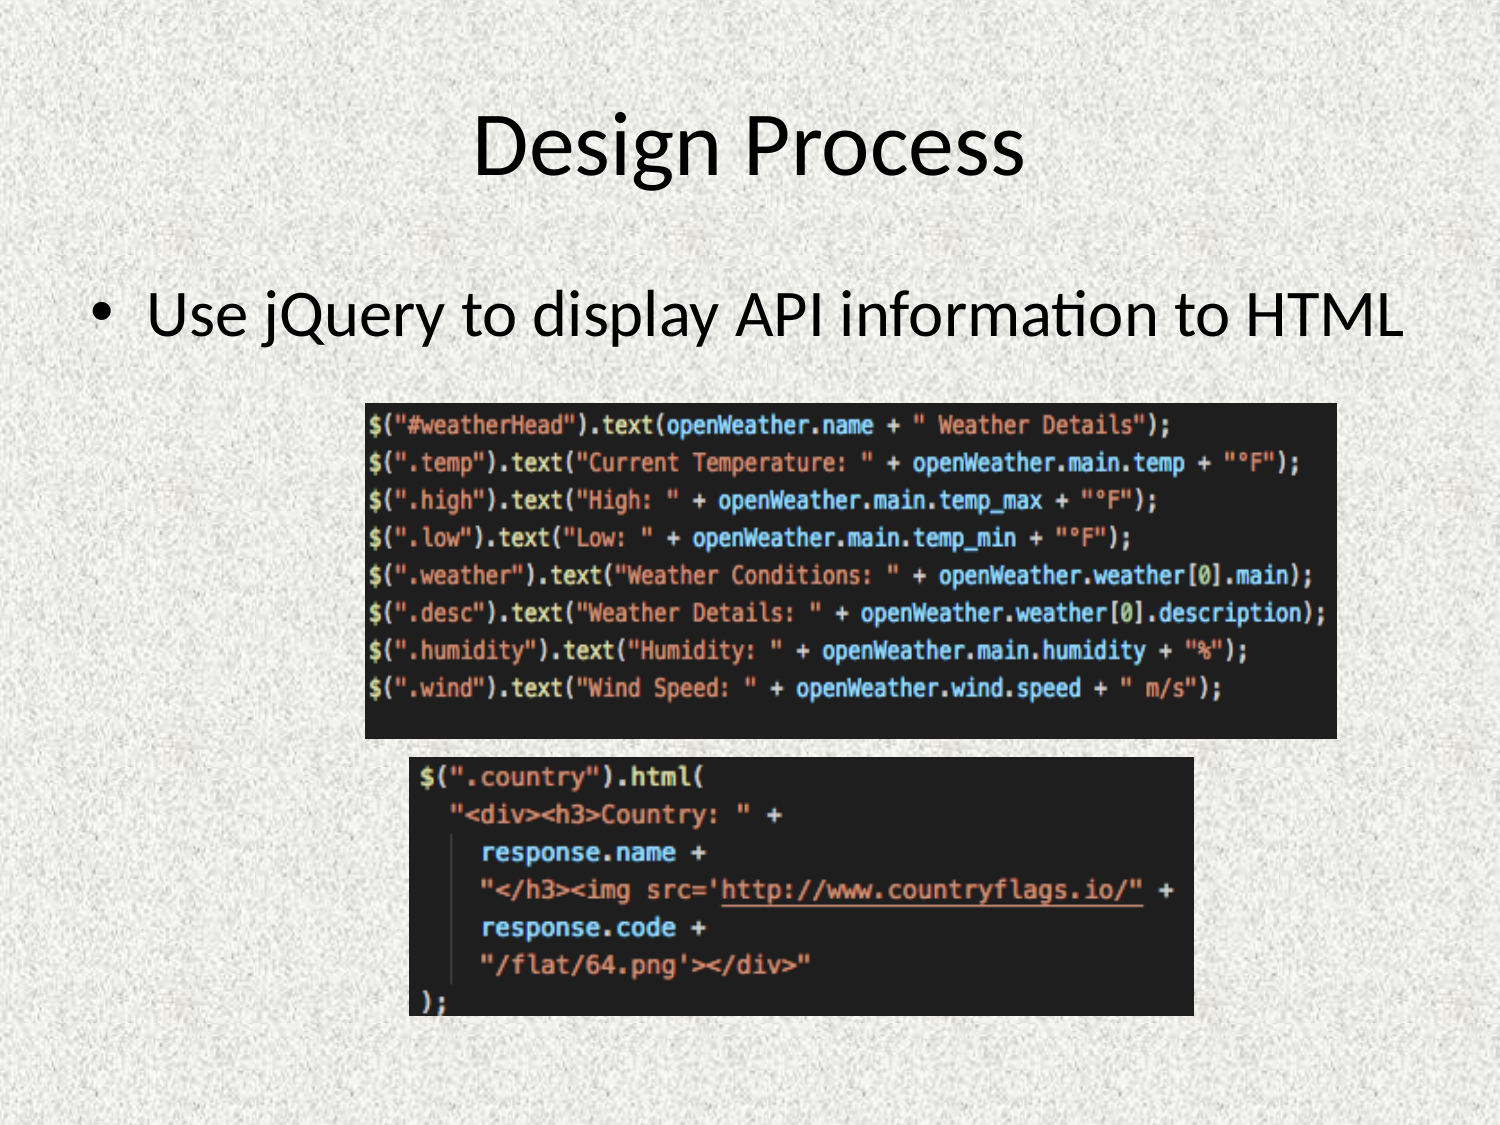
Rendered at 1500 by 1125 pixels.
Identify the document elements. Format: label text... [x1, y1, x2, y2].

title Design Process [75, 45, 1425, 233]
picture [0, 0, 1500, 1125]
list Use jQuery to display API information to HTML [75, 262, 1425, 1005]
